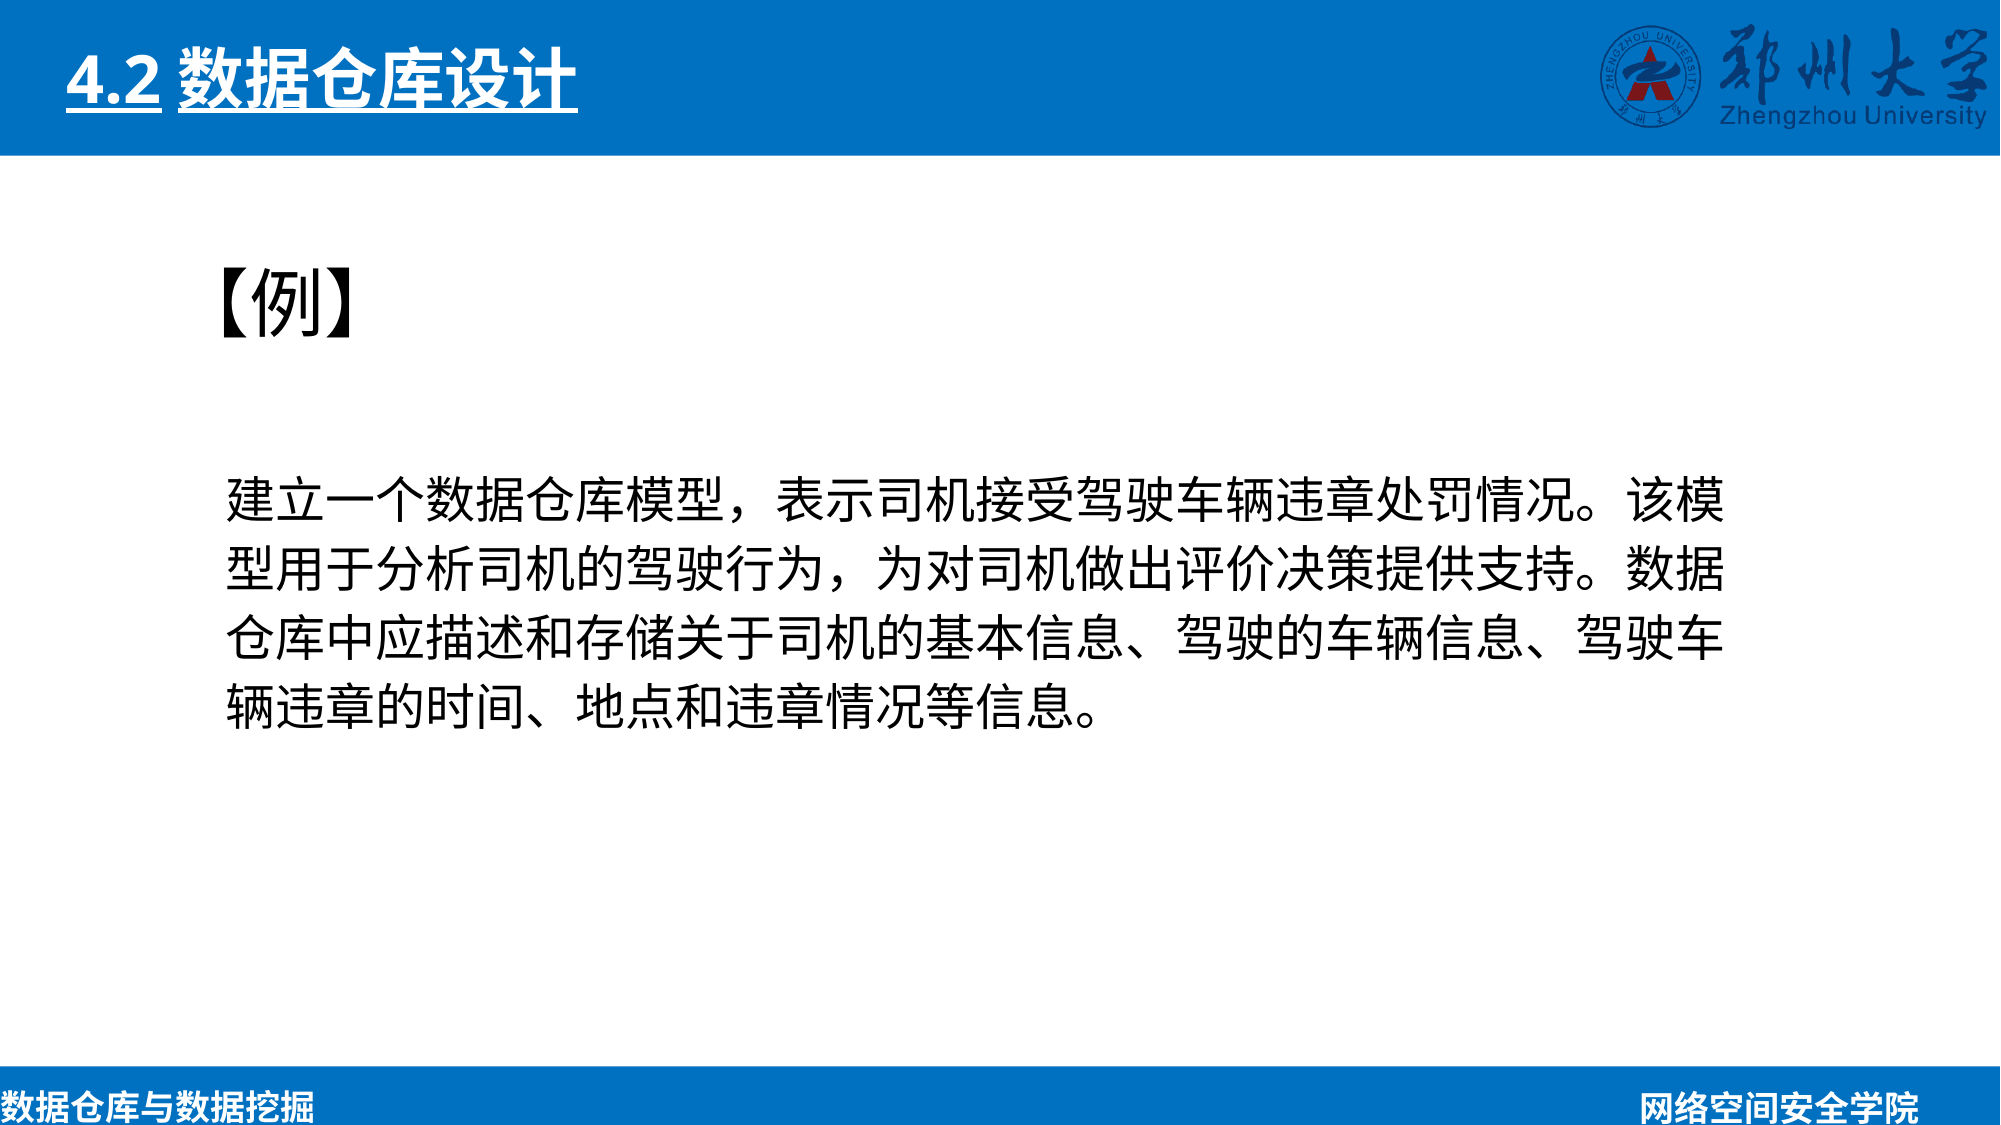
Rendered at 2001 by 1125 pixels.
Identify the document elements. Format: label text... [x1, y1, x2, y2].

text_box 【例】 [159, 207, 1593, 396]
picture [1600, 24, 1987, 129]
list 4.2数据仓库设计 [65, 13, 1378, 140]
text_box 建立一个数据仓库模型，表示司机接受驾驶车辆违章处罚情况。该模型用于分析司机的驾驶行为，为对司机做出评价决策提供支持。数据仓库中应描述和存储关于司机的基本信息、驾驶的车辆信息、驾驶车辆违章的时间、地点和违章情况等信息。 [210, 451, 1773, 887]
